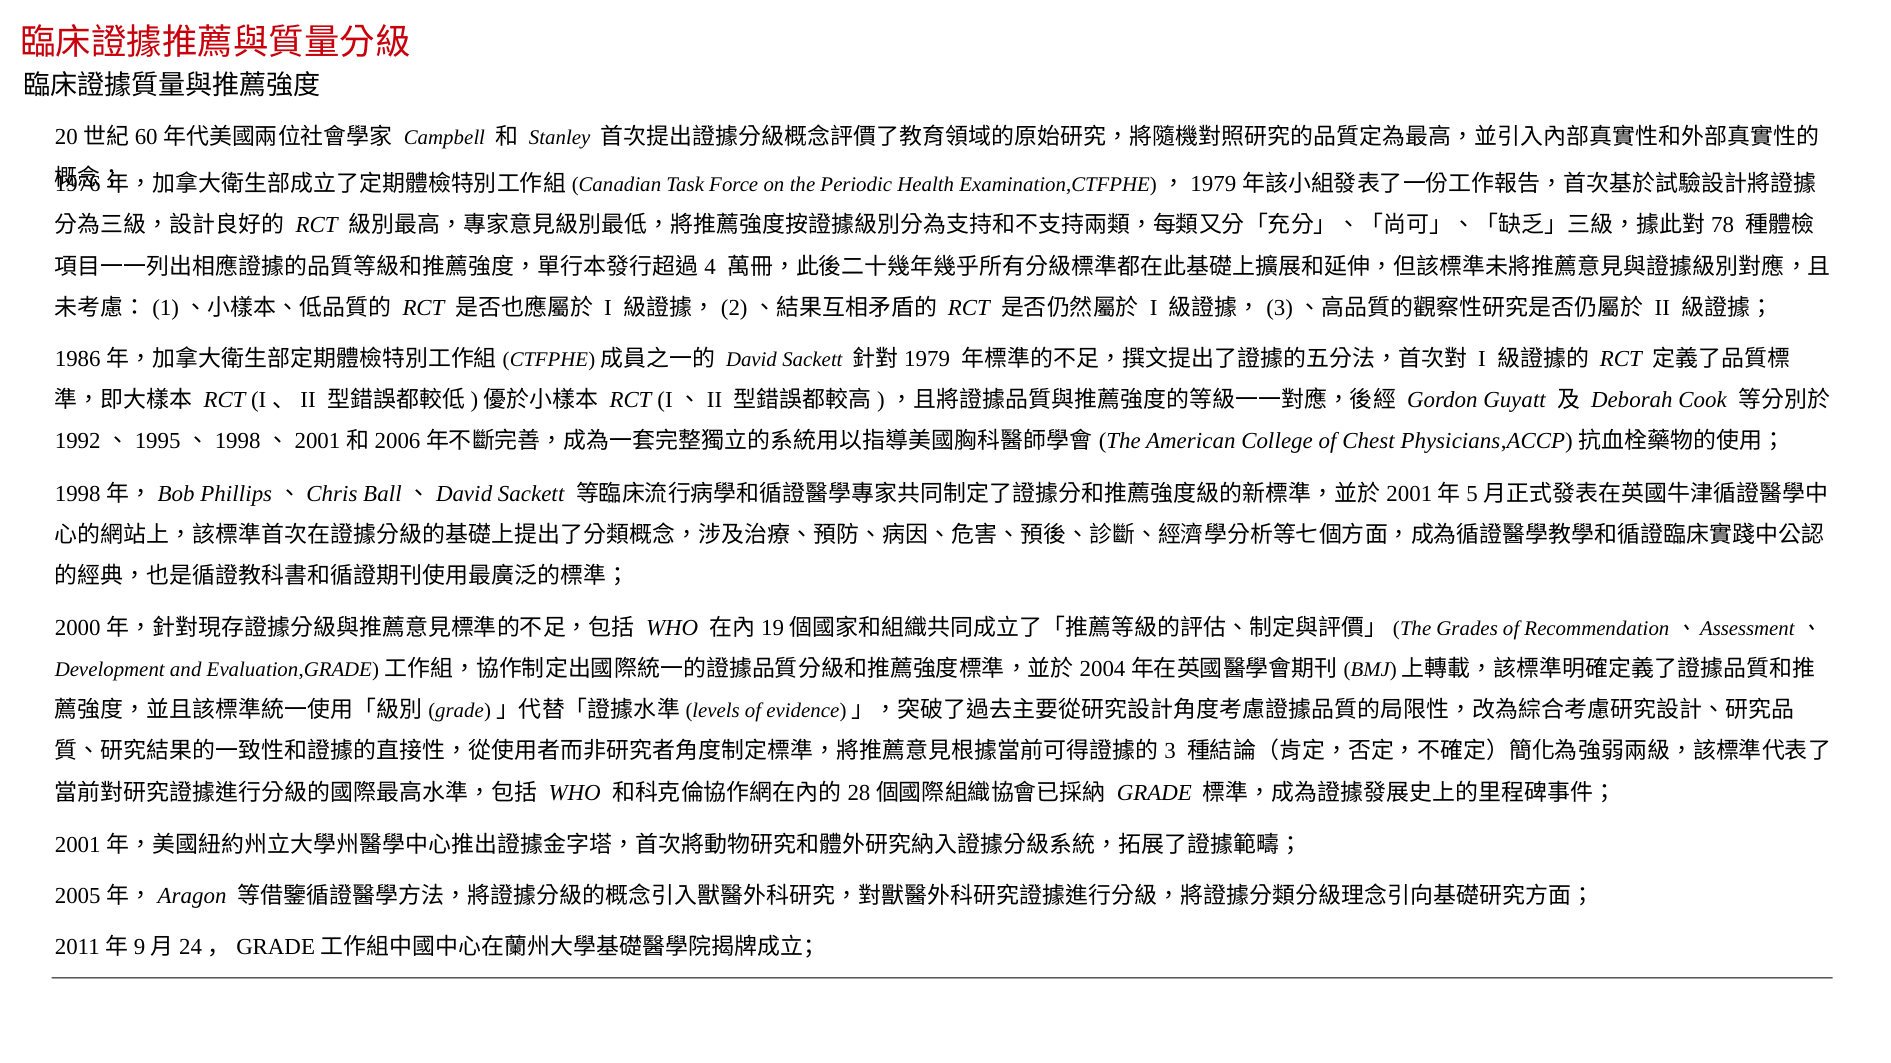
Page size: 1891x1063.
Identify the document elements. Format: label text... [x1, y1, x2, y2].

text_box 臨床證據推薦與質量分級 [5, 4, 1404, 76]
text_box 臨床證據質量與推薦強度 [8, 59, 1573, 107]
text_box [39, 100, 1850, 968]
